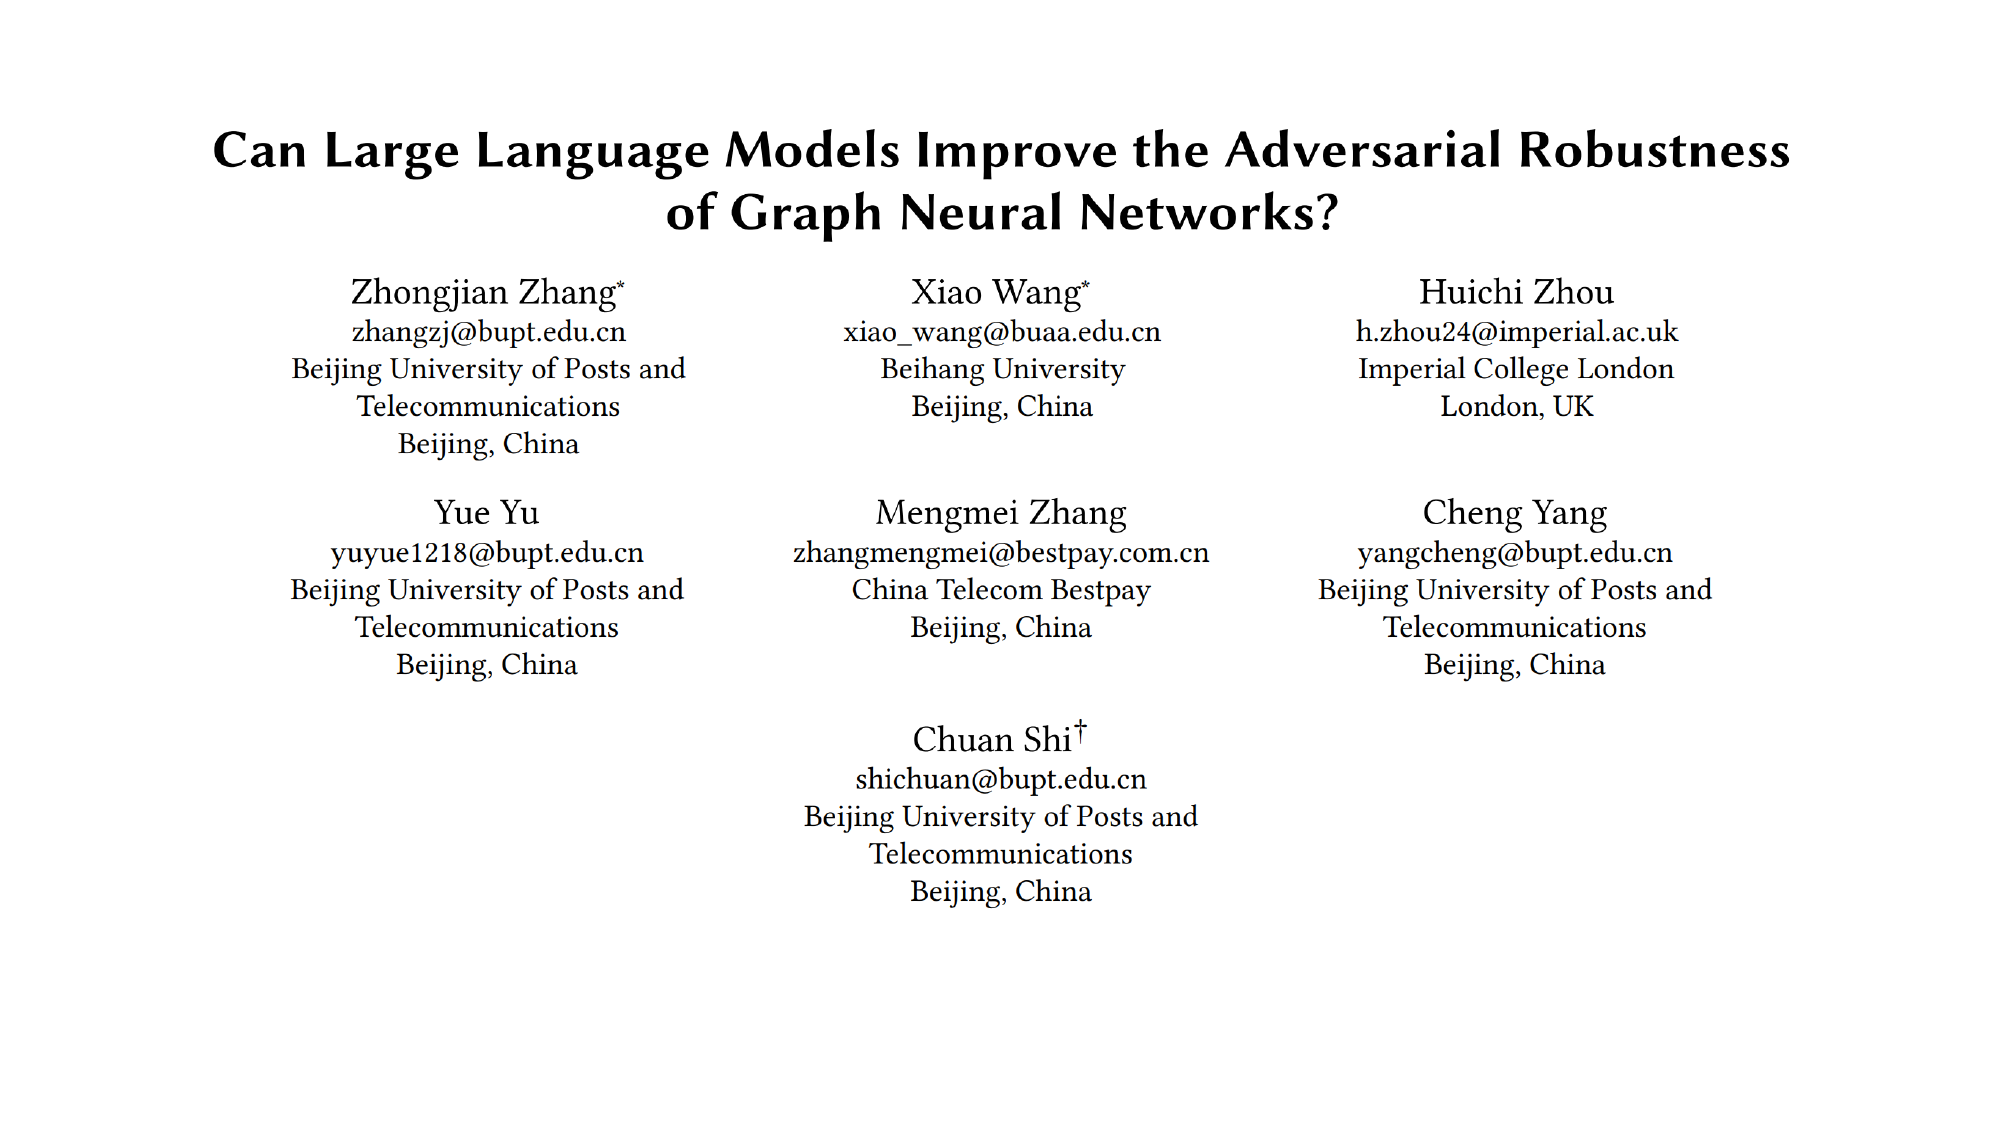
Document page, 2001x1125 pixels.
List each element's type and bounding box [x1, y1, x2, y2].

picture [171, 116, 1829, 932]
